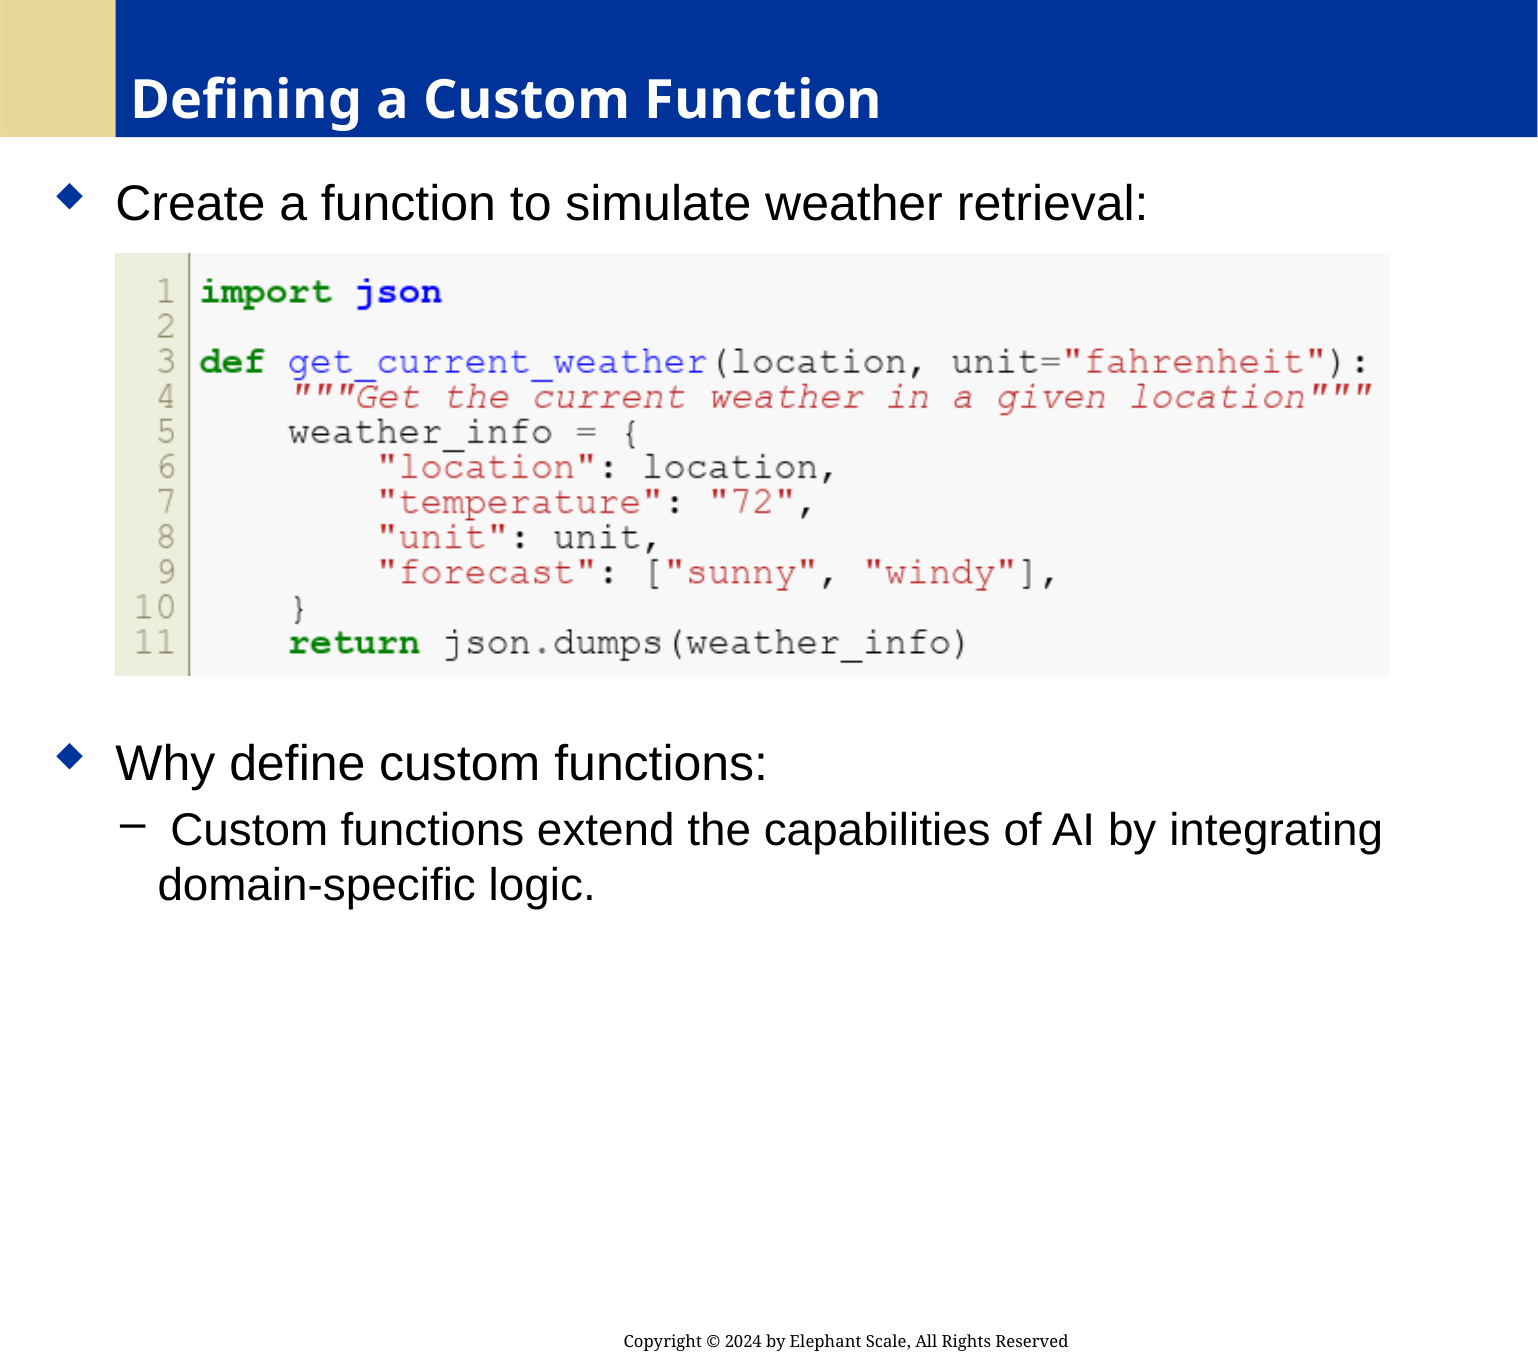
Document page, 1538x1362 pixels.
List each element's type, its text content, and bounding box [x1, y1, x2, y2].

title Defining a Custom Function [115, 0, 1538, 138]
picture [115, 253, 1391, 676]
list Create a function to simulate weather retrieval: Why define custom functions: Custom functions extend the capabilities of AI by integrating domain-specific logic. [38, 162, 1500, 1284]
text_box Copyright © 2024 by Elephant Scale, All Rights Reserved [608, 1322, 1085, 1358]
picture [0, 0, 115, 137]
